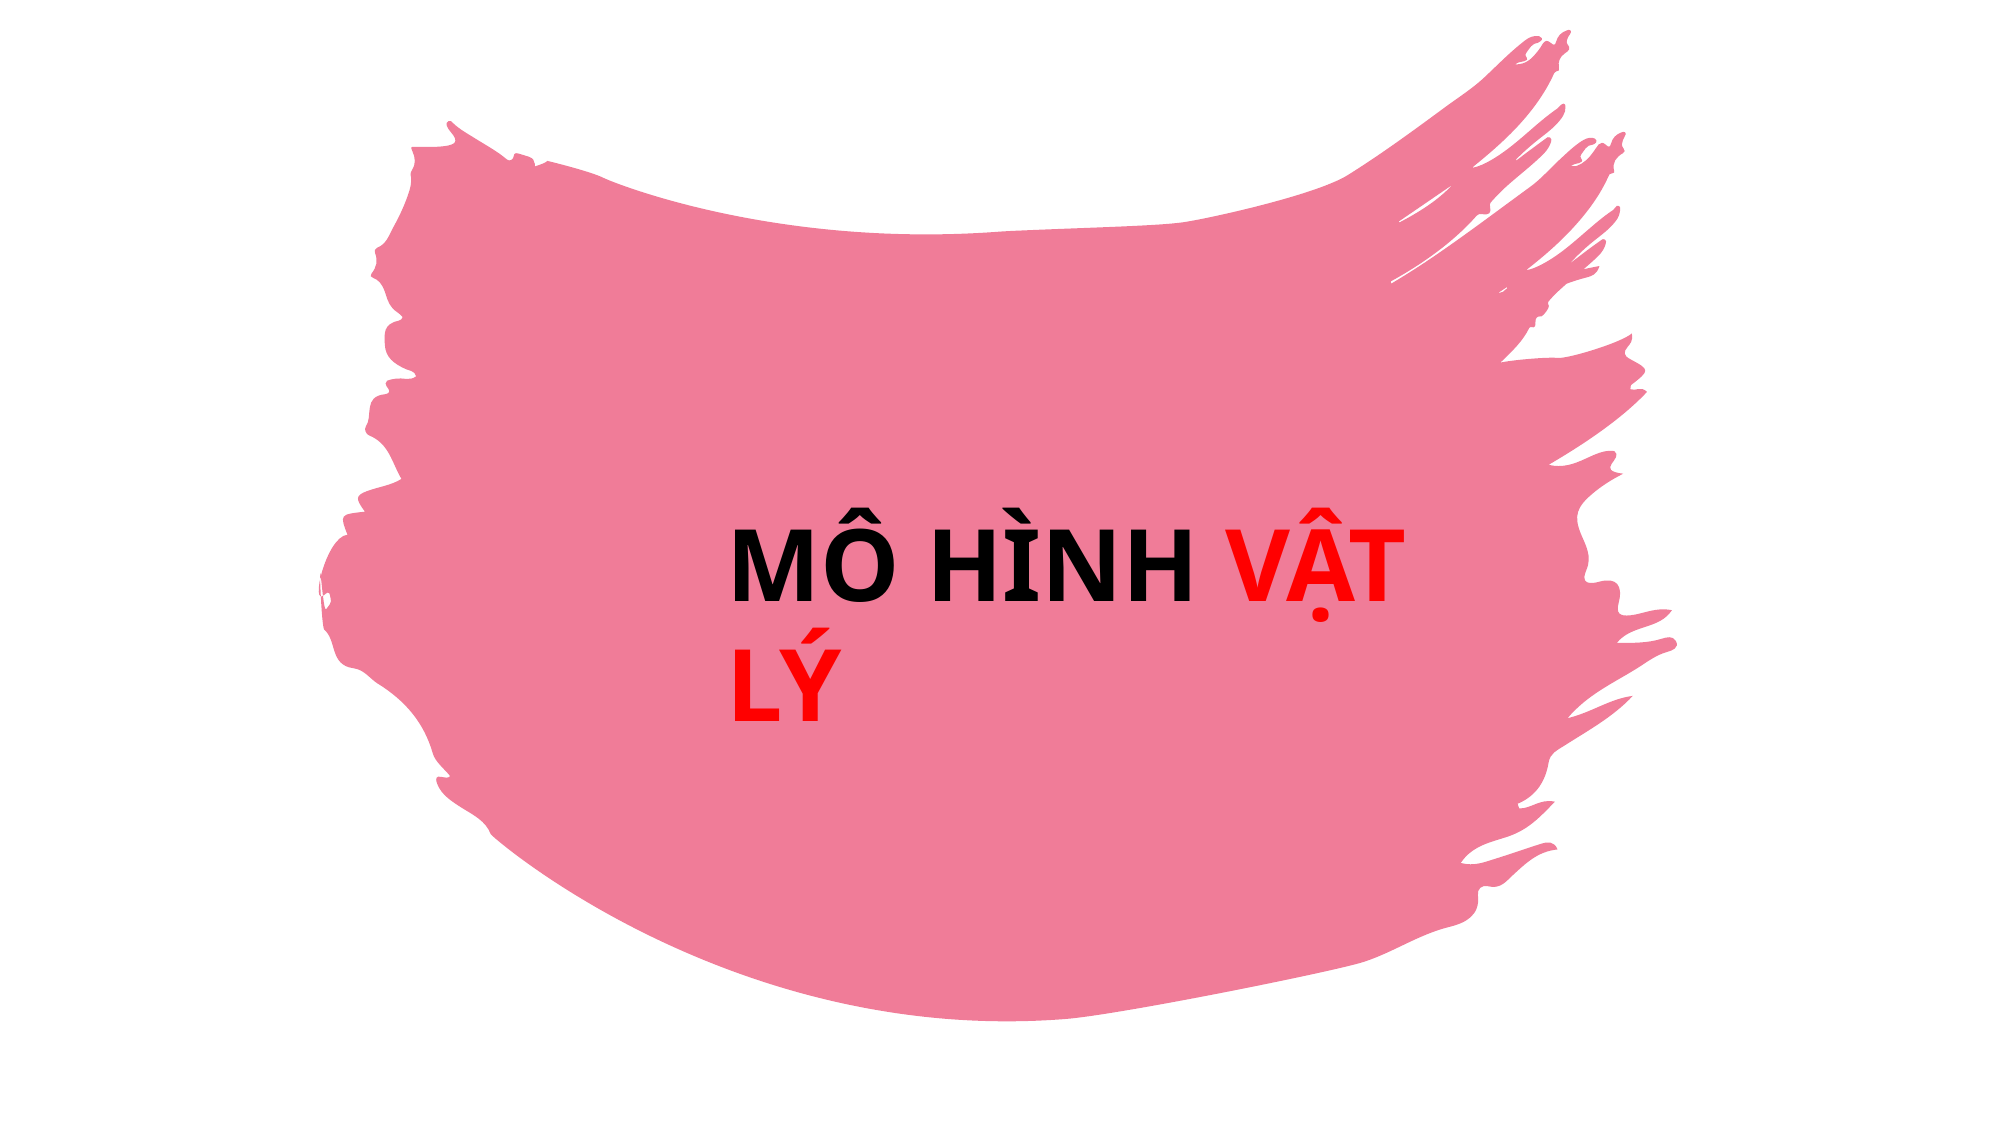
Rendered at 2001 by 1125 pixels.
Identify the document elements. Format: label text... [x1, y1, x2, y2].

text_box MÔ HÌNH VẬT LÝ [711, 494, 1427, 749]
